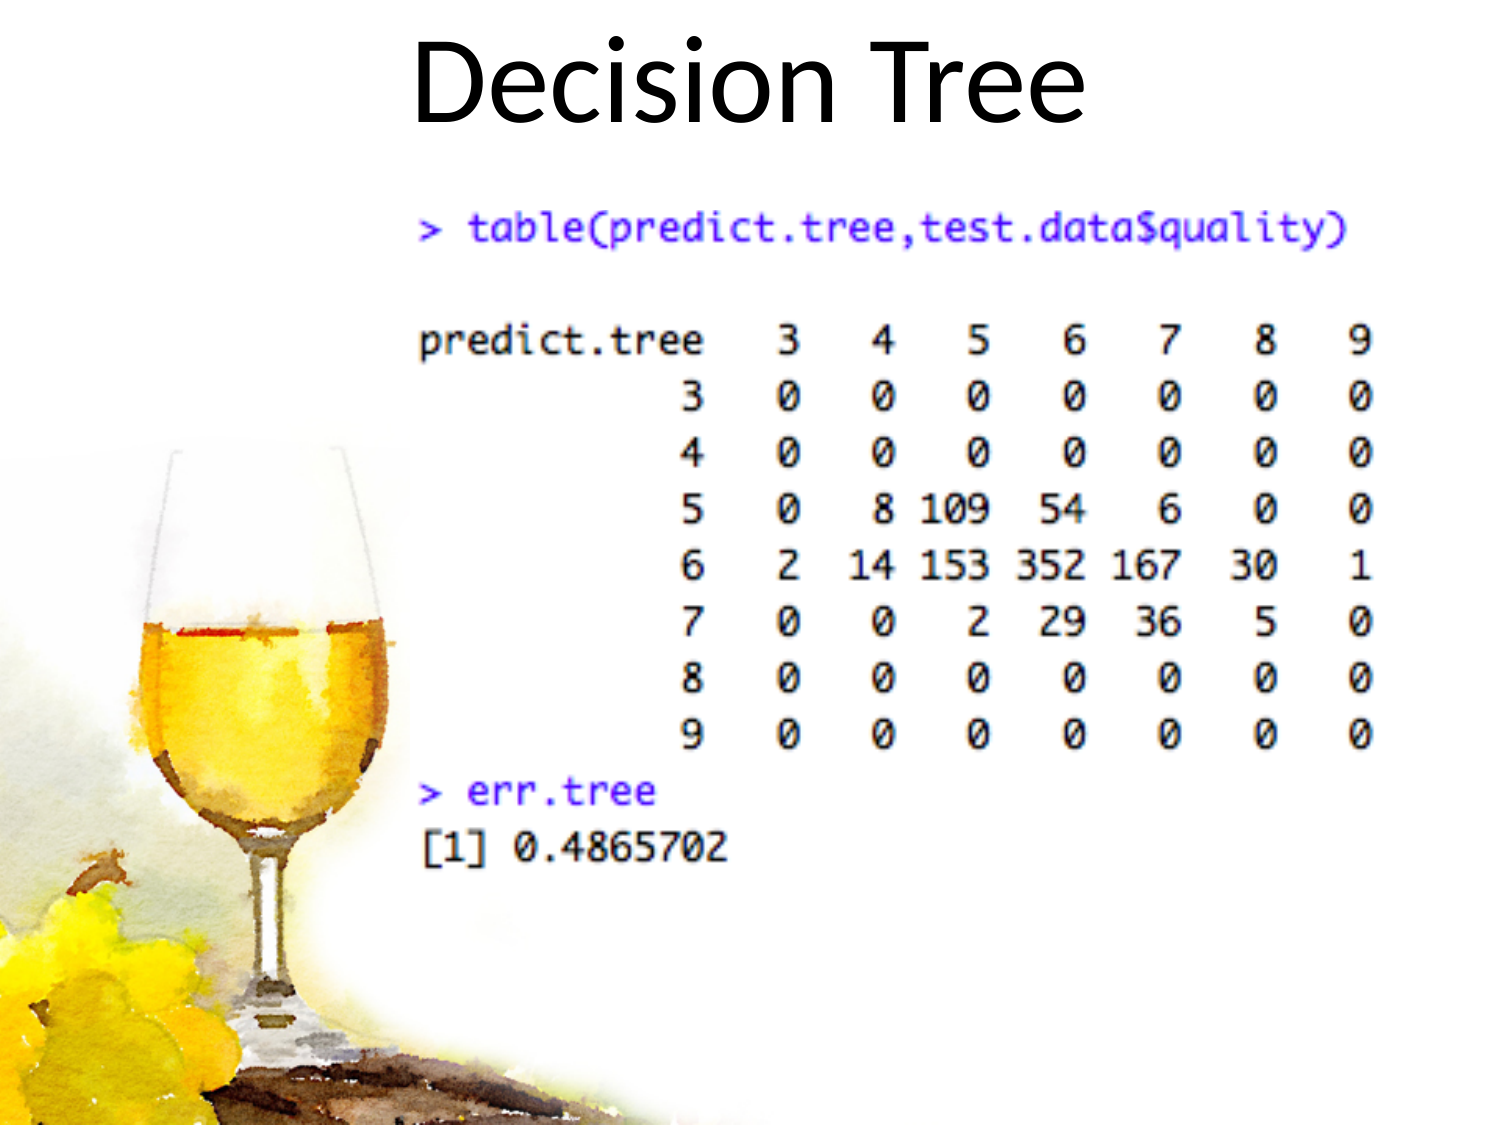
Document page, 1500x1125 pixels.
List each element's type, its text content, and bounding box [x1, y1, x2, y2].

title Decision Tree [75, 0, 1425, 167]
picture [0, 0, 1500, 1125]
